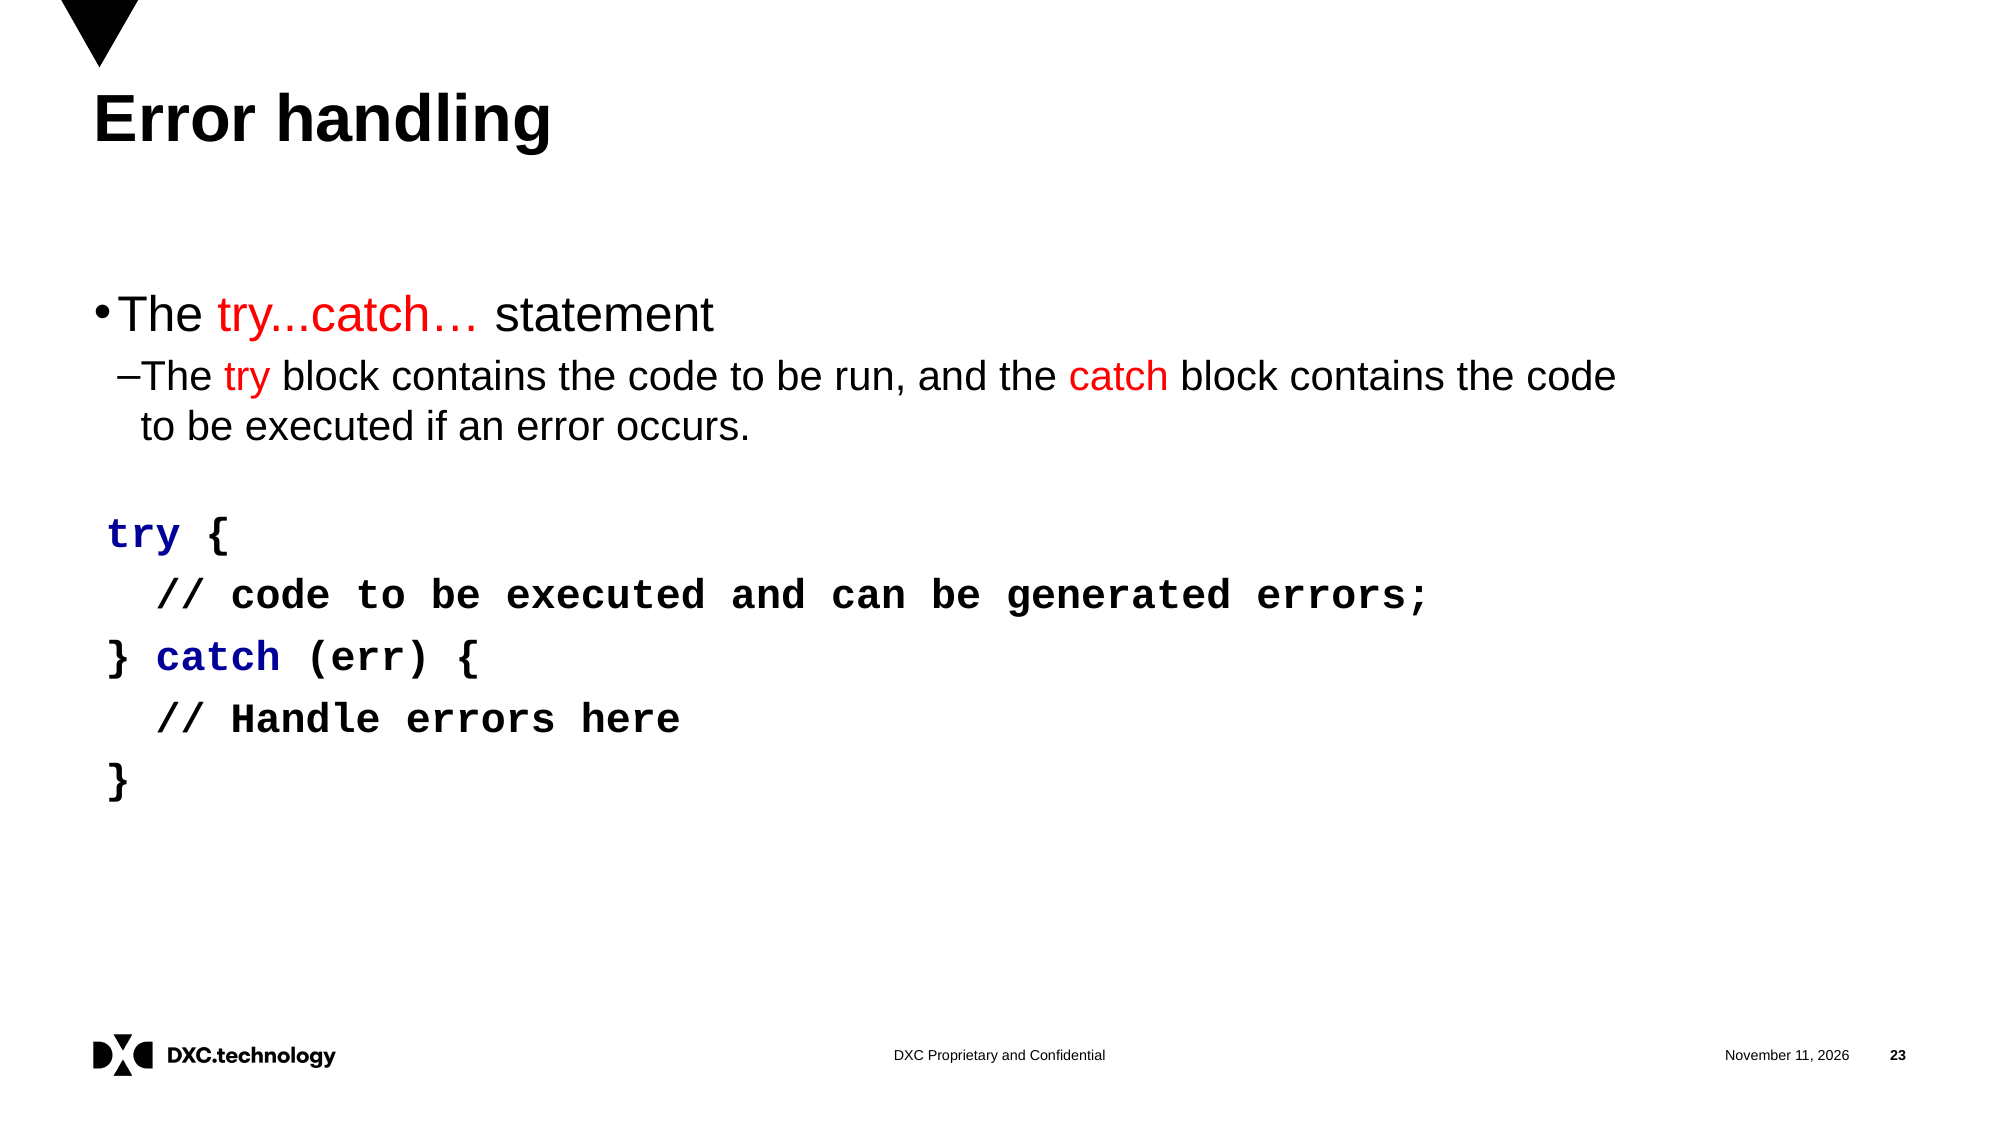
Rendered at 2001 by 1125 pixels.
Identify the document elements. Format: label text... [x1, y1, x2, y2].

list The try...catch… statement The try block contains the code to be run, and the catch block contains the code to be executed if an error occurs. [93, 281, 1625, 982]
title Error handling [93, 87, 1907, 282]
text_box [312, 237, 1700, 547]
text_box try { // code to be executed and can be generated errors; } catch (err) { // Handle errors here } [105, 511, 1511, 804]
